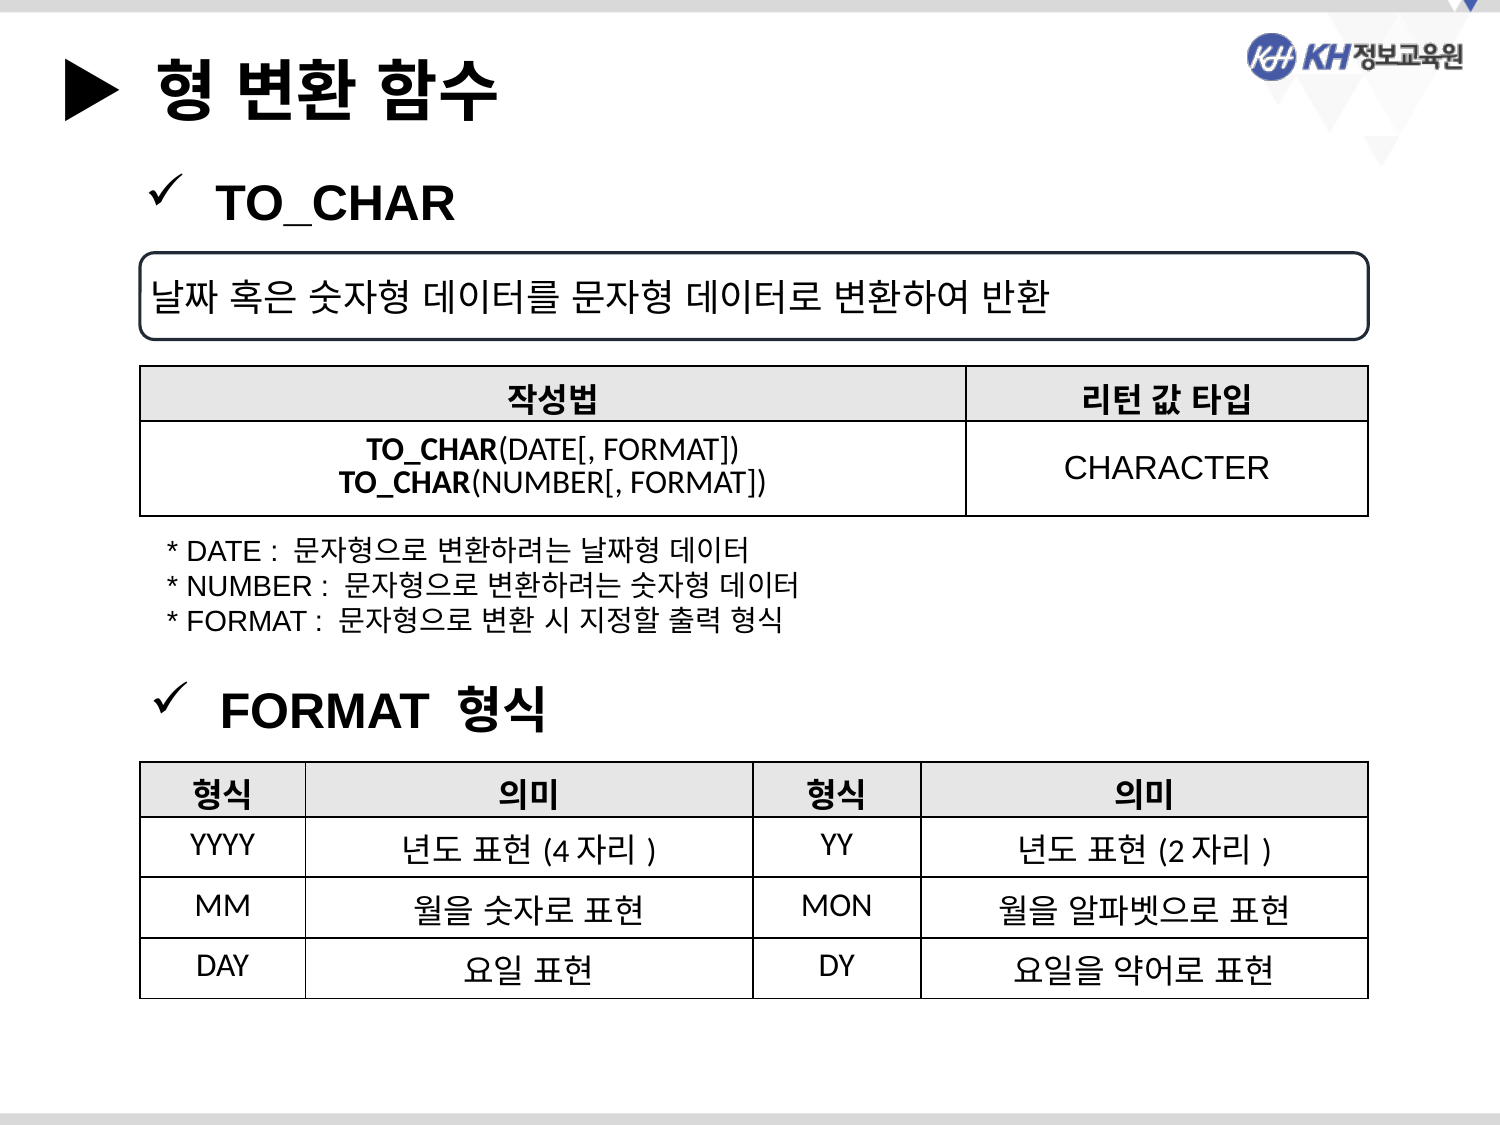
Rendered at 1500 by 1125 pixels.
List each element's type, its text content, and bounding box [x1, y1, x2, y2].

table_cell 년도 표현(2자리) [922, 818, 1367, 876]
table_cell DAY [141, 939, 305, 998]
table_cell MON [754, 878, 920, 937]
table_cell YY [754, 818, 920, 876]
table_cell CHARACTER [967, 422, 1367, 515]
table_cell 요일 표현 [306, 939, 752, 998]
table_cell TO_CHAR(DATE[, FORMAT]) TO_CHAR(NUMBER[, FORMAT]) [141, 422, 965, 515]
table_cell 월을 숫자로 표현 [306, 878, 752, 937]
text_box TO_CHAR [130, 162, 471, 238]
text_box FORMAT 형식 [134, 670, 564, 746]
table_cell 월을 알파벳으로 표현 [922, 878, 1367, 937]
table_header 형식 [141, 763, 305, 816]
table_header 의미 [306, 763, 752, 816]
table_cell DY [754, 939, 920, 998]
text_box * DATE : 문자형으로 변환하려는 날짜형 데이터 * NUMBER : 문자형으로 변환하려는 숫자형 데이터 * FORMAT : 문자형으로 변환 시 지정할 출력 형식 [152, 524, 817, 645]
table_header 작성법 [141, 367, 965, 420]
table_header 리턴 값 타입 [967, 367, 1367, 420]
table_cell MM [141, 878, 305, 937]
text_box 날짜 혹은 숫자형 데이터를 문자형 데이터로 변환하여 반환 [138, 251, 1370, 341]
table_cell 년도 표현(4자리) [306, 818, 752, 876]
table_cell 요일을 약어로 표현 [922, 939, 1367, 998]
table_cell YYYY [141, 818, 305, 876]
picture [0, 0, 1500, 1113]
text_box ▶ 형 변환 함수 [42, 41, 1460, 137]
table_header 의미 [922, 763, 1367, 816]
table_header 형식 [754, 763, 920, 816]
